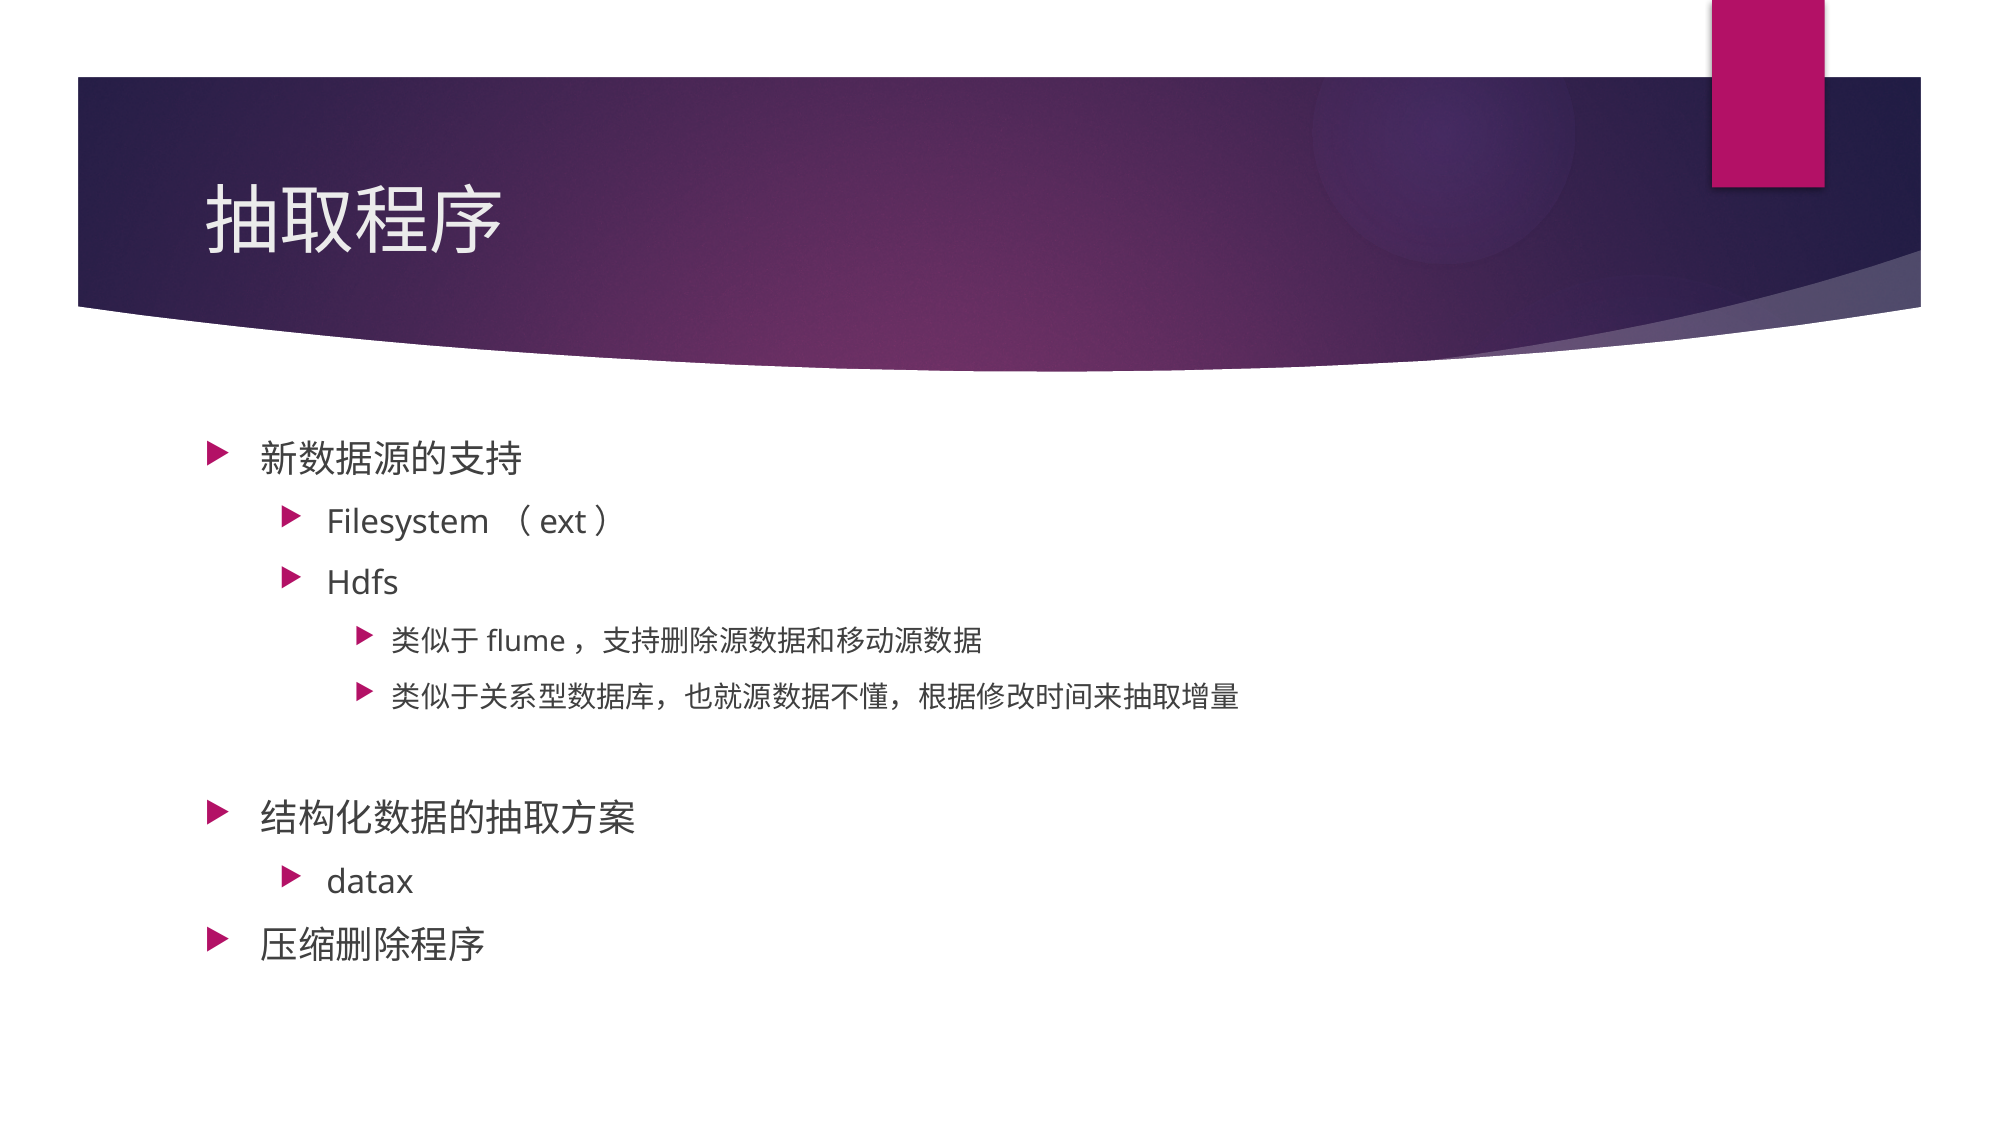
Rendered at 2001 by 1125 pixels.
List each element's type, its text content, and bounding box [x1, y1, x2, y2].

title 抽取程序 [189, 159, 1627, 276]
list 新数据源的支持 Filesystem（ext） Hdfs 类似于flume，支持删除源数据和移动源数据 类似于关系型数据库，也就源数据不懂，根据修改时间来抽取增量 结构化数据的抽取方案 datax 压缩删除程序 [189, 427, 1638, 988]
